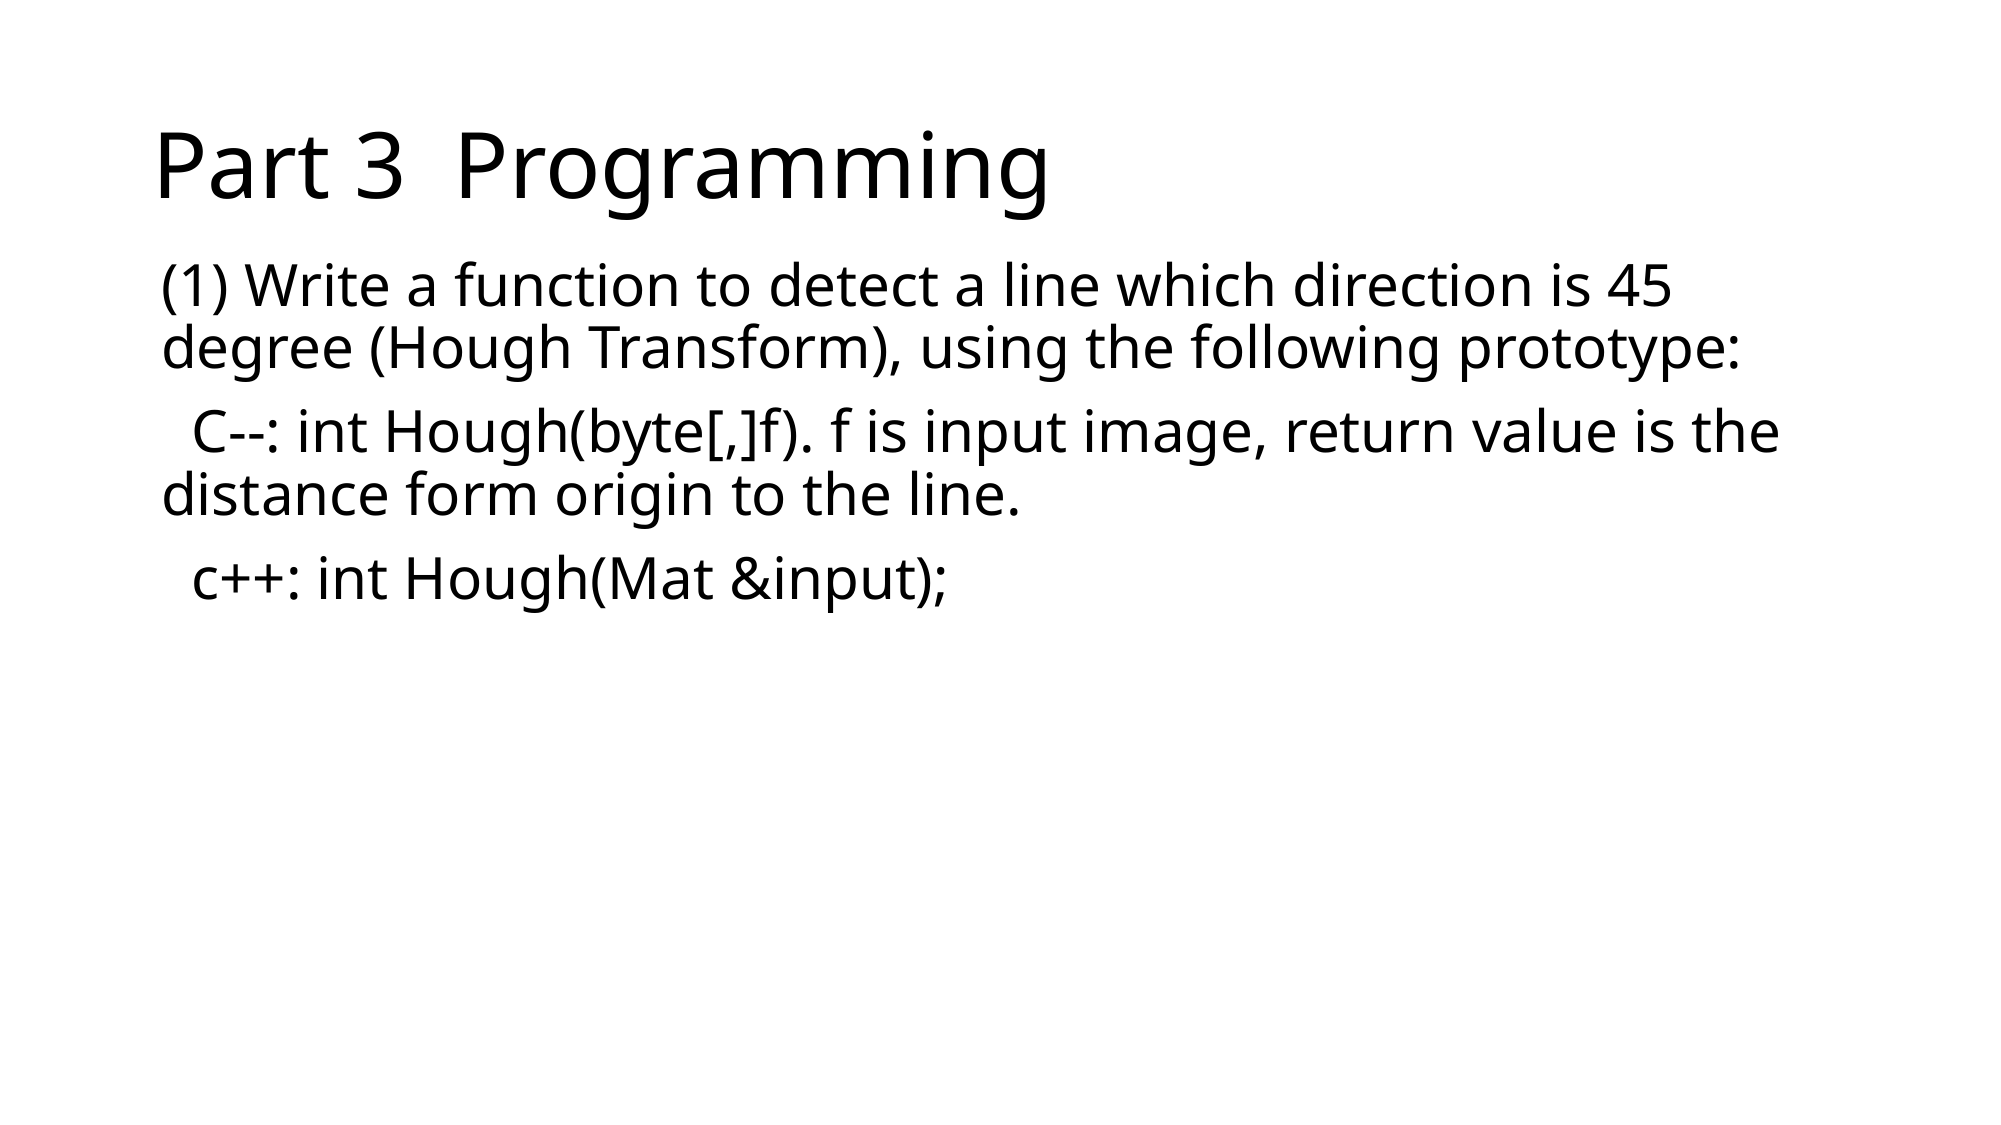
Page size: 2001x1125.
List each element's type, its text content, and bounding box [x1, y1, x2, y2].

title Part 3 Programming [137, 59, 1863, 278]
list (1) Write a function to detect a line which direction is 45 degree (Hough Transform), using the following prototype: C--: int Hough(byte[,]f). f is input image, return value is the distance form origin to the line. c++: int Hough(Mat &input); [146, 248, 1872, 962]
